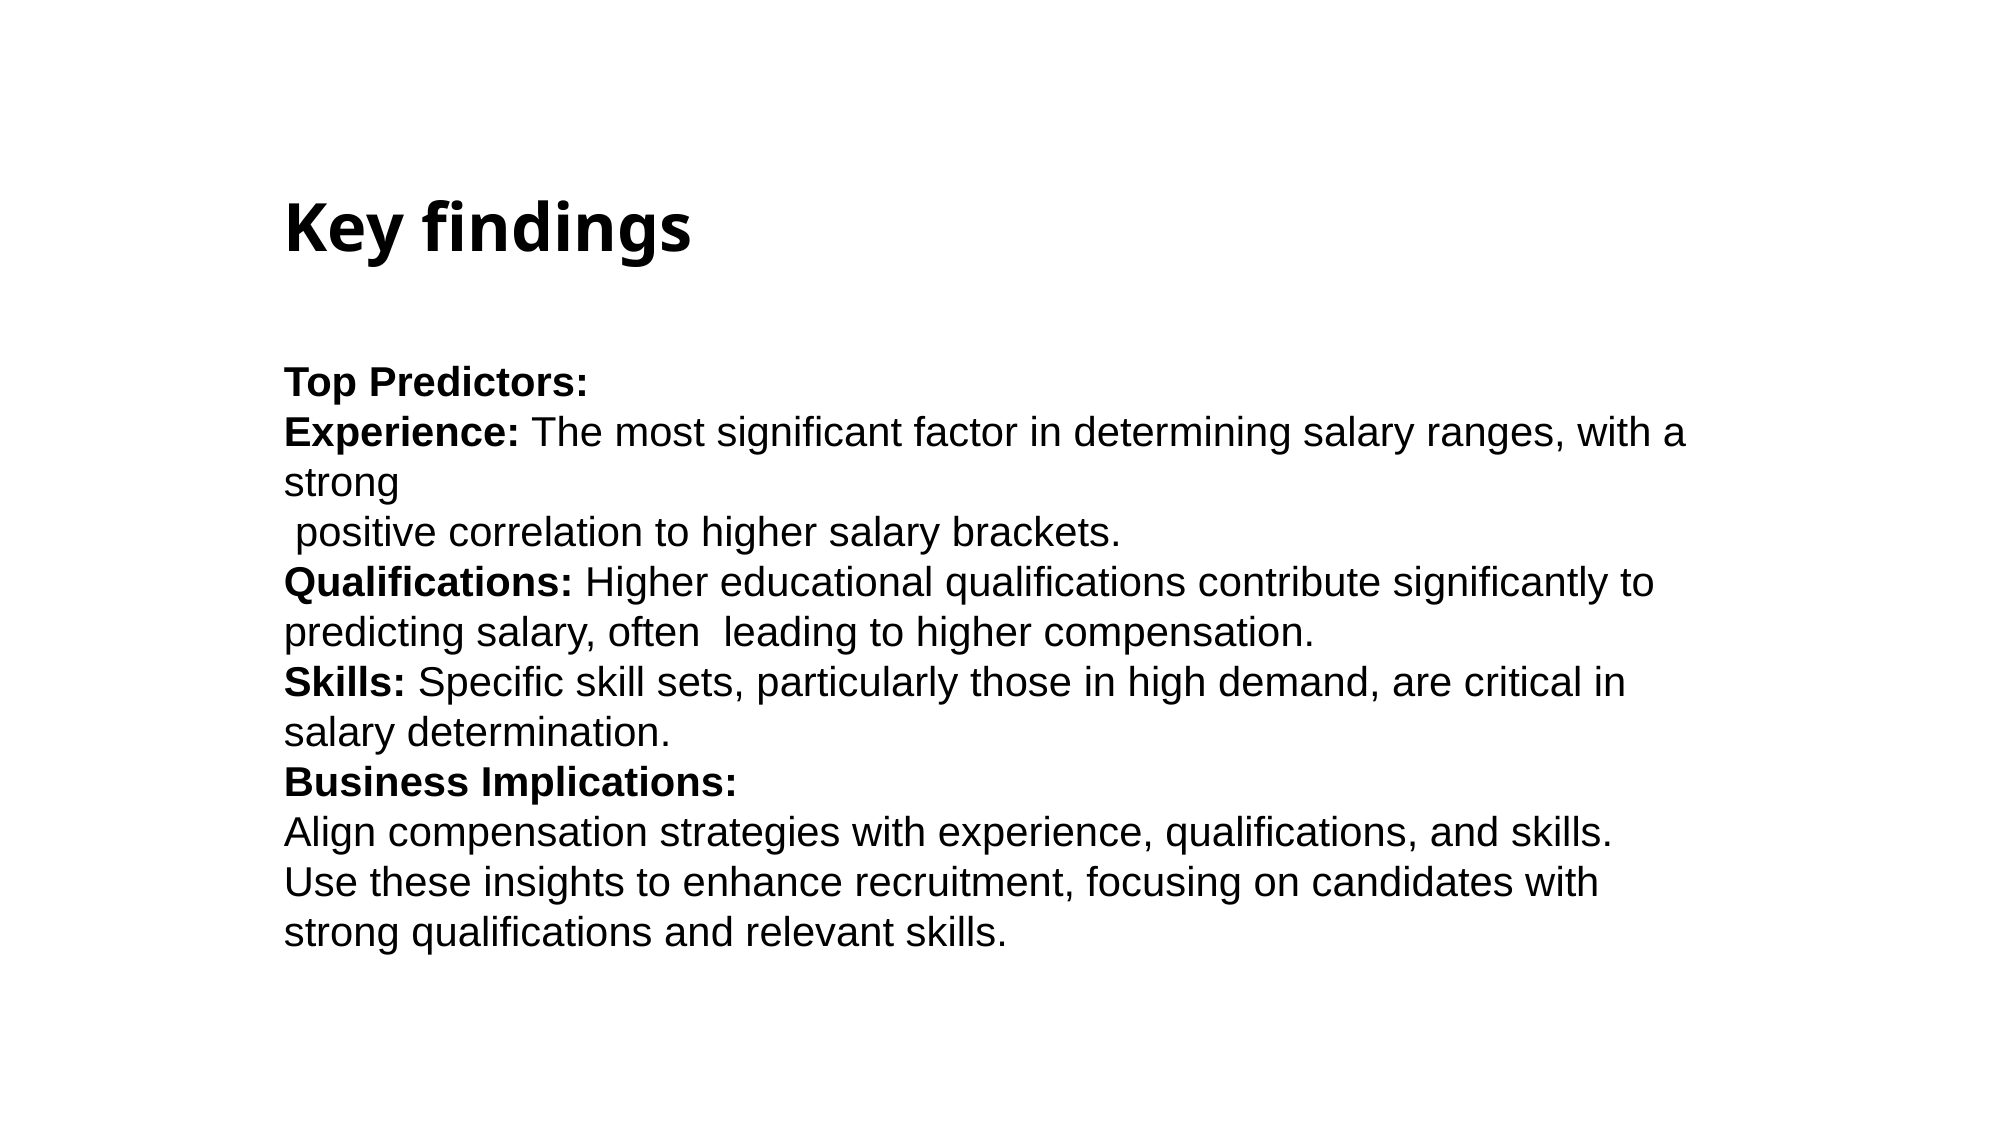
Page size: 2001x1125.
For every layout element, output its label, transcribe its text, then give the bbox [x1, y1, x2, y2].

title Key findings [268, 112, 1732, 338]
list Top Predictors: Experience: The most significant factor in determining salary ranges, with a strong positive correlation to higher salary brackets. Qualifications: Higher educational qualifications contribute significantly to predicting salary, often leading to higher compensation. Skills: Specific skill sets, particularly those in high demand, are critical in salary determination. Business Implications: Align compensation strategies with experience, qualifications, and skills. Use these insights to enhance recruitment, focusing on candidates with strong qualifications and relevant skills. [268, 346, 1732, 1008]
